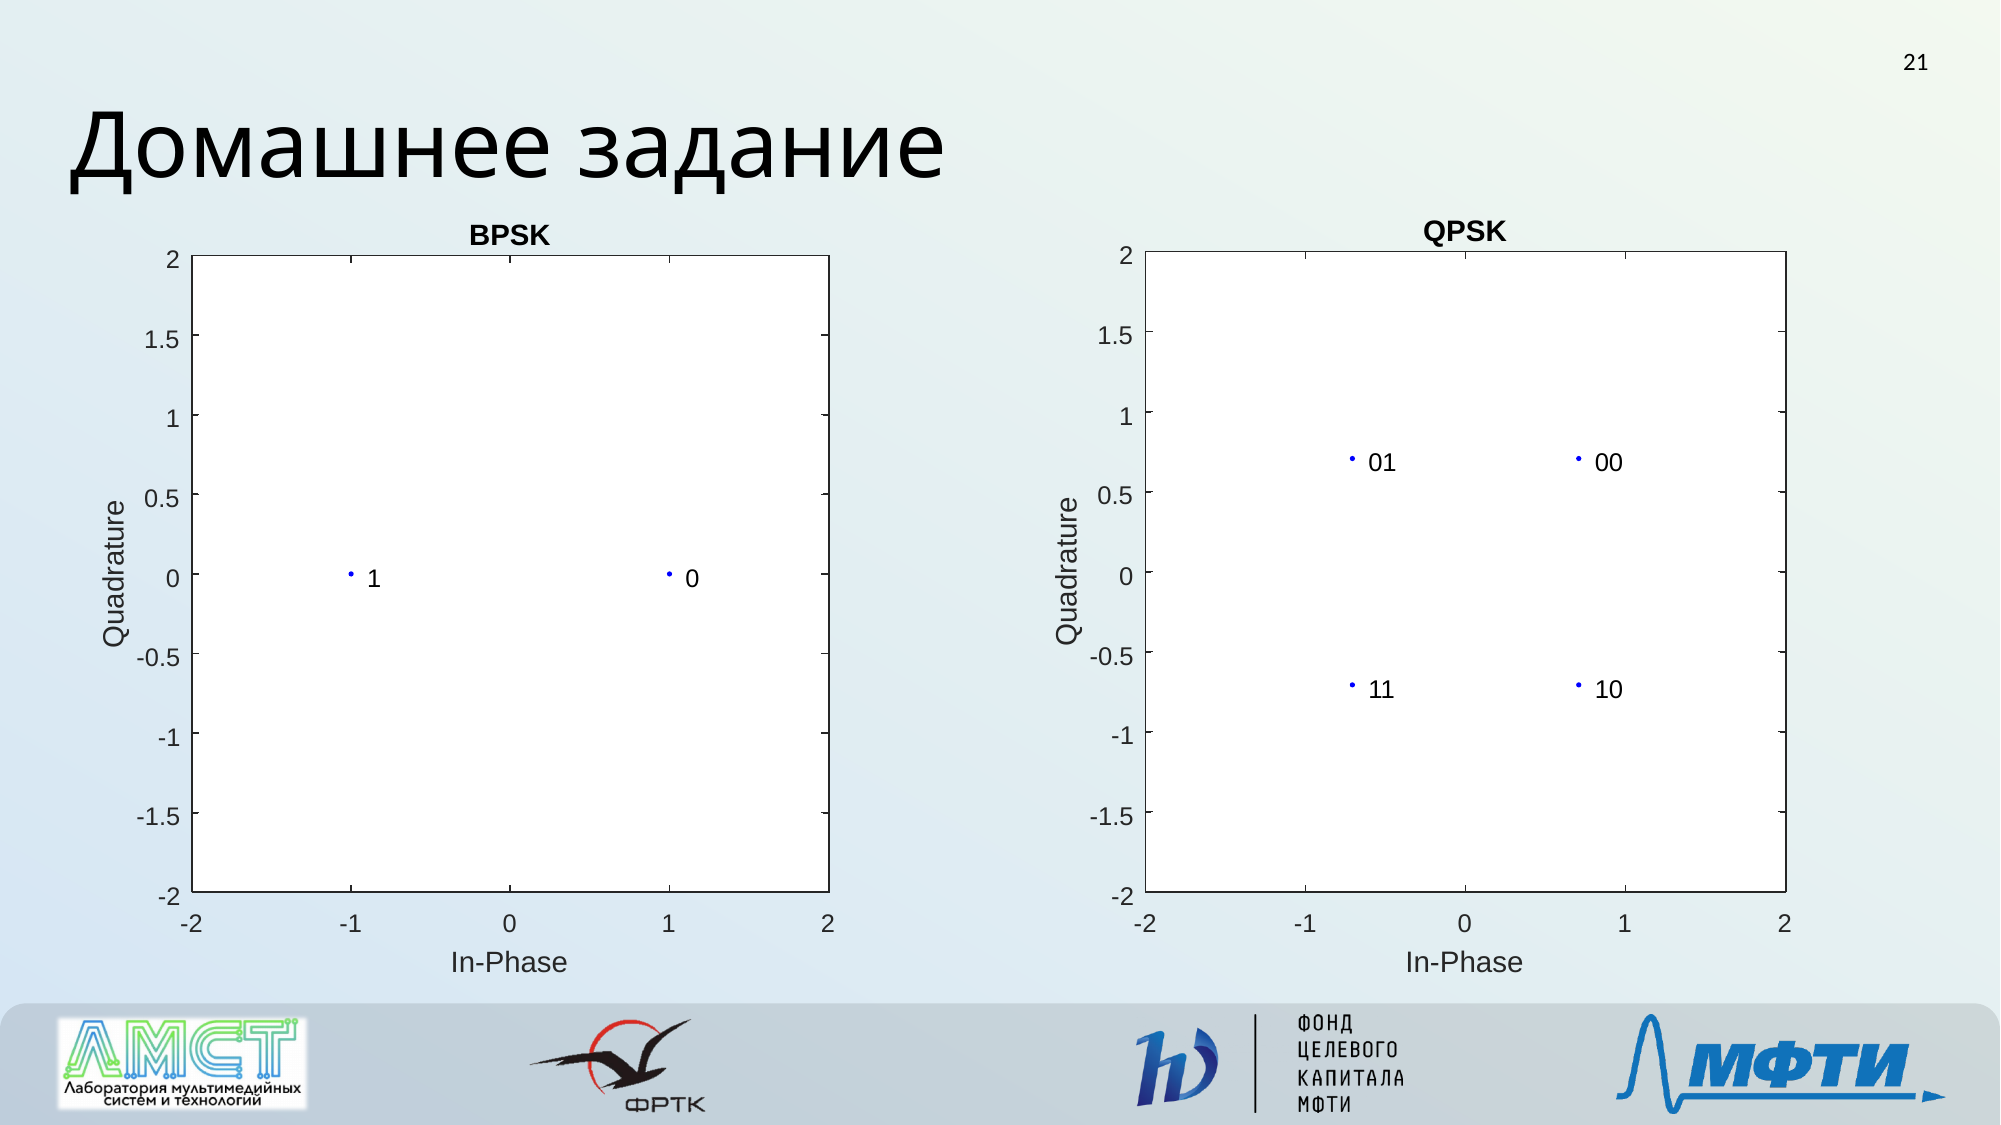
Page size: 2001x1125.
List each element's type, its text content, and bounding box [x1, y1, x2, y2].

picture [60, 1020, 304, 1107]
picture [84, 177, 906, 999]
picture [1037, 172, 1863, 999]
slide_number 21 [1493, 30, 1944, 91]
text_box Домашнее задание [55, 90, 1863, 206]
picture [1616, 1014, 1946, 1114]
picture [523, 1015, 714, 1113]
picture [1136, 1014, 1403, 1113]
